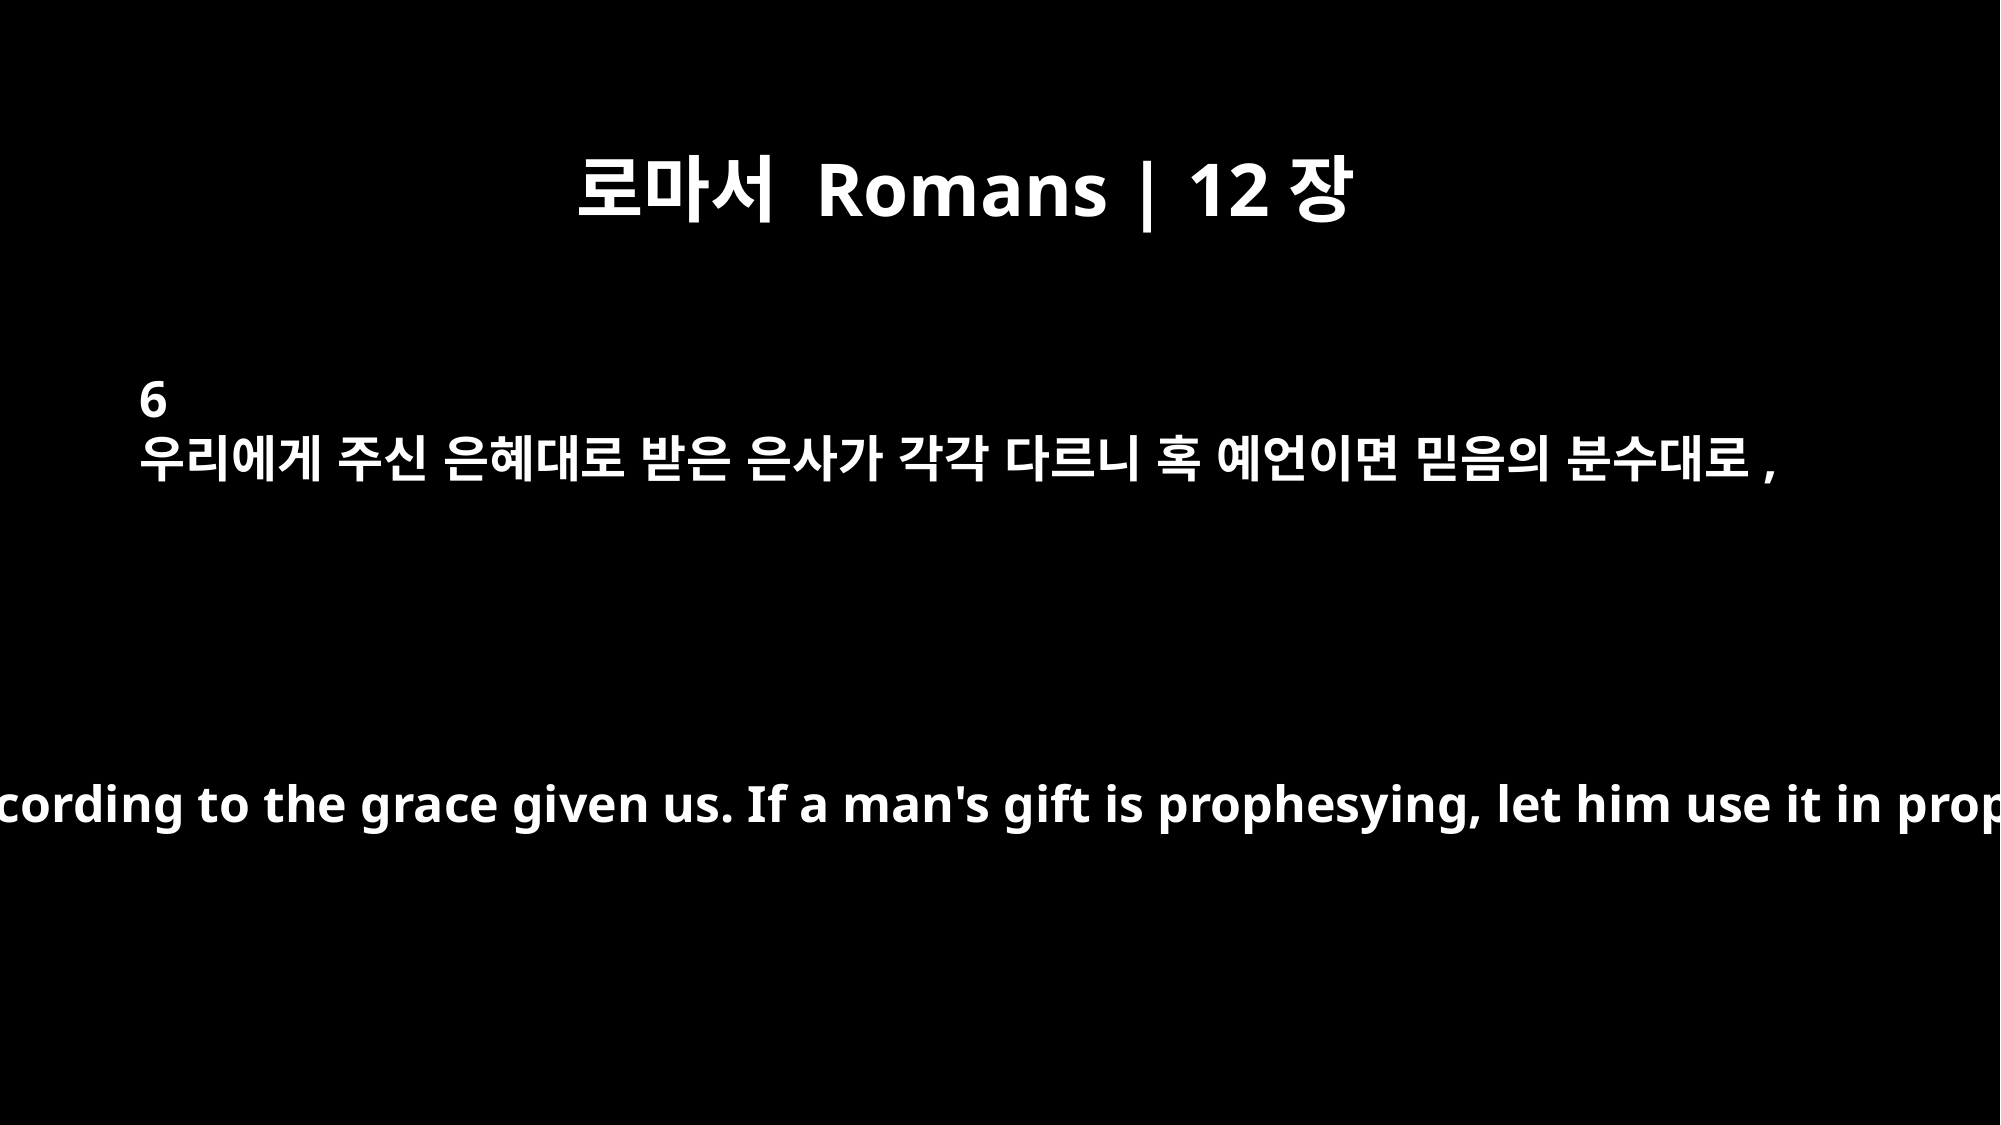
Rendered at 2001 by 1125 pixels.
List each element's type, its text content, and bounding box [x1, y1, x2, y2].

text_box 6 우리에게 주신 은혜대로 받은 은사가 각각 다르니 혹 예언이면 믿음의 분수대로, [124, 359, 1793, 495]
text_box 로마서 Romans | 12장 [561, 136, 1371, 239]
text_box We have different gifts, according to the grace given us. If a man's gift is prophesying, let him use it in proportion to his faith. [0, 764, 2000, 840]
